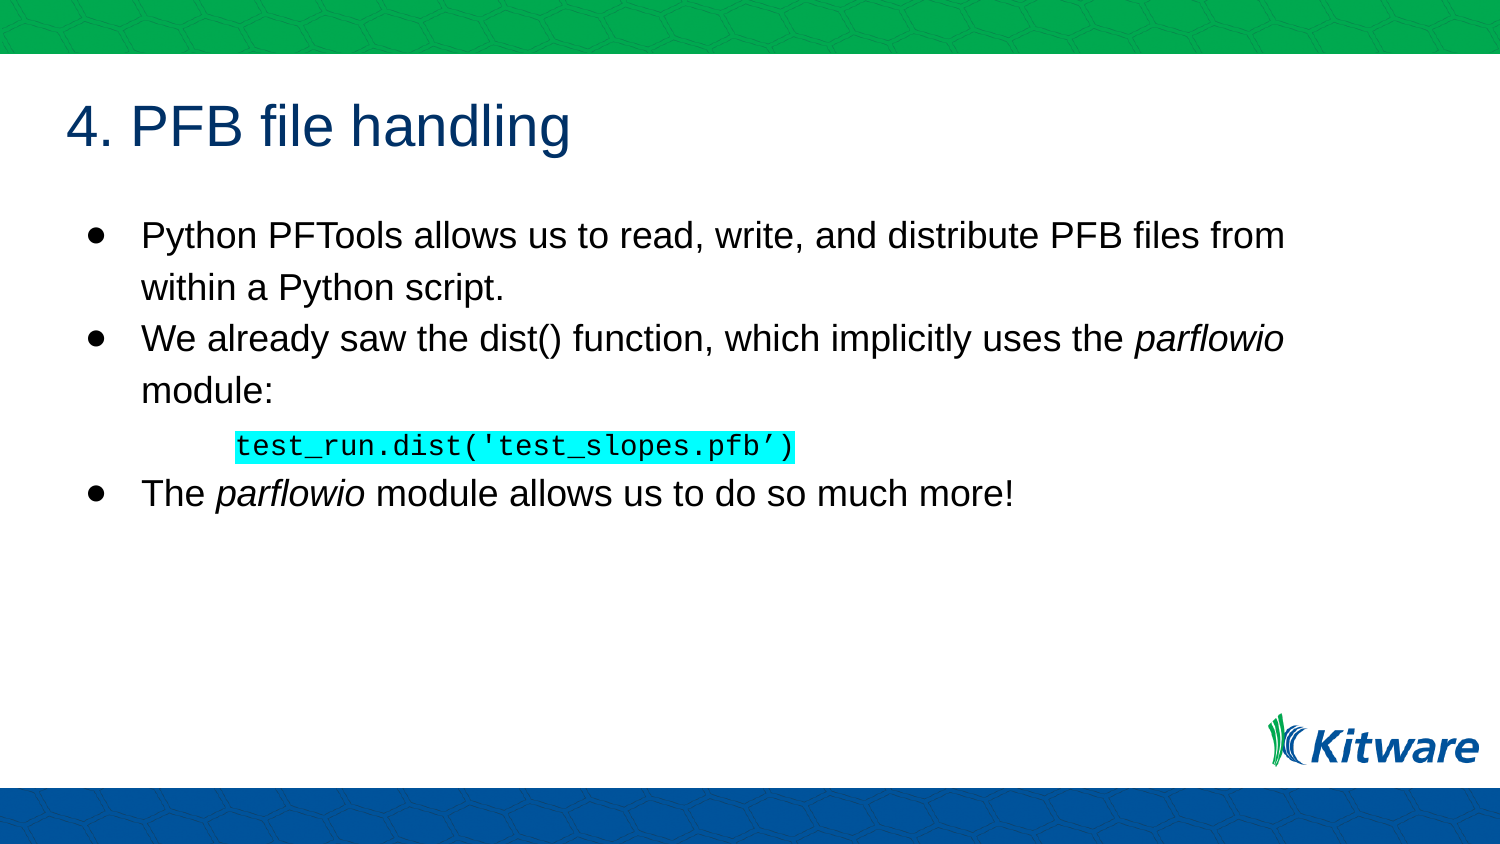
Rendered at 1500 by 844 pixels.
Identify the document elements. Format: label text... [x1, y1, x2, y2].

list Python PFTools allows us to read, write, and distribute PFB files from within a Python script. We already saw the dist() function, which implicitly uses the parflowio module: test_run.dist('test_slopes.pfb’) The parflowio module allows us to do so much more! [51, 189, 1322, 750]
title 4. PFB file handling [51, 72, 1449, 167]
picture [0, 0, 1500, 844]
slide_number [1389, 777, 1480, 842]
